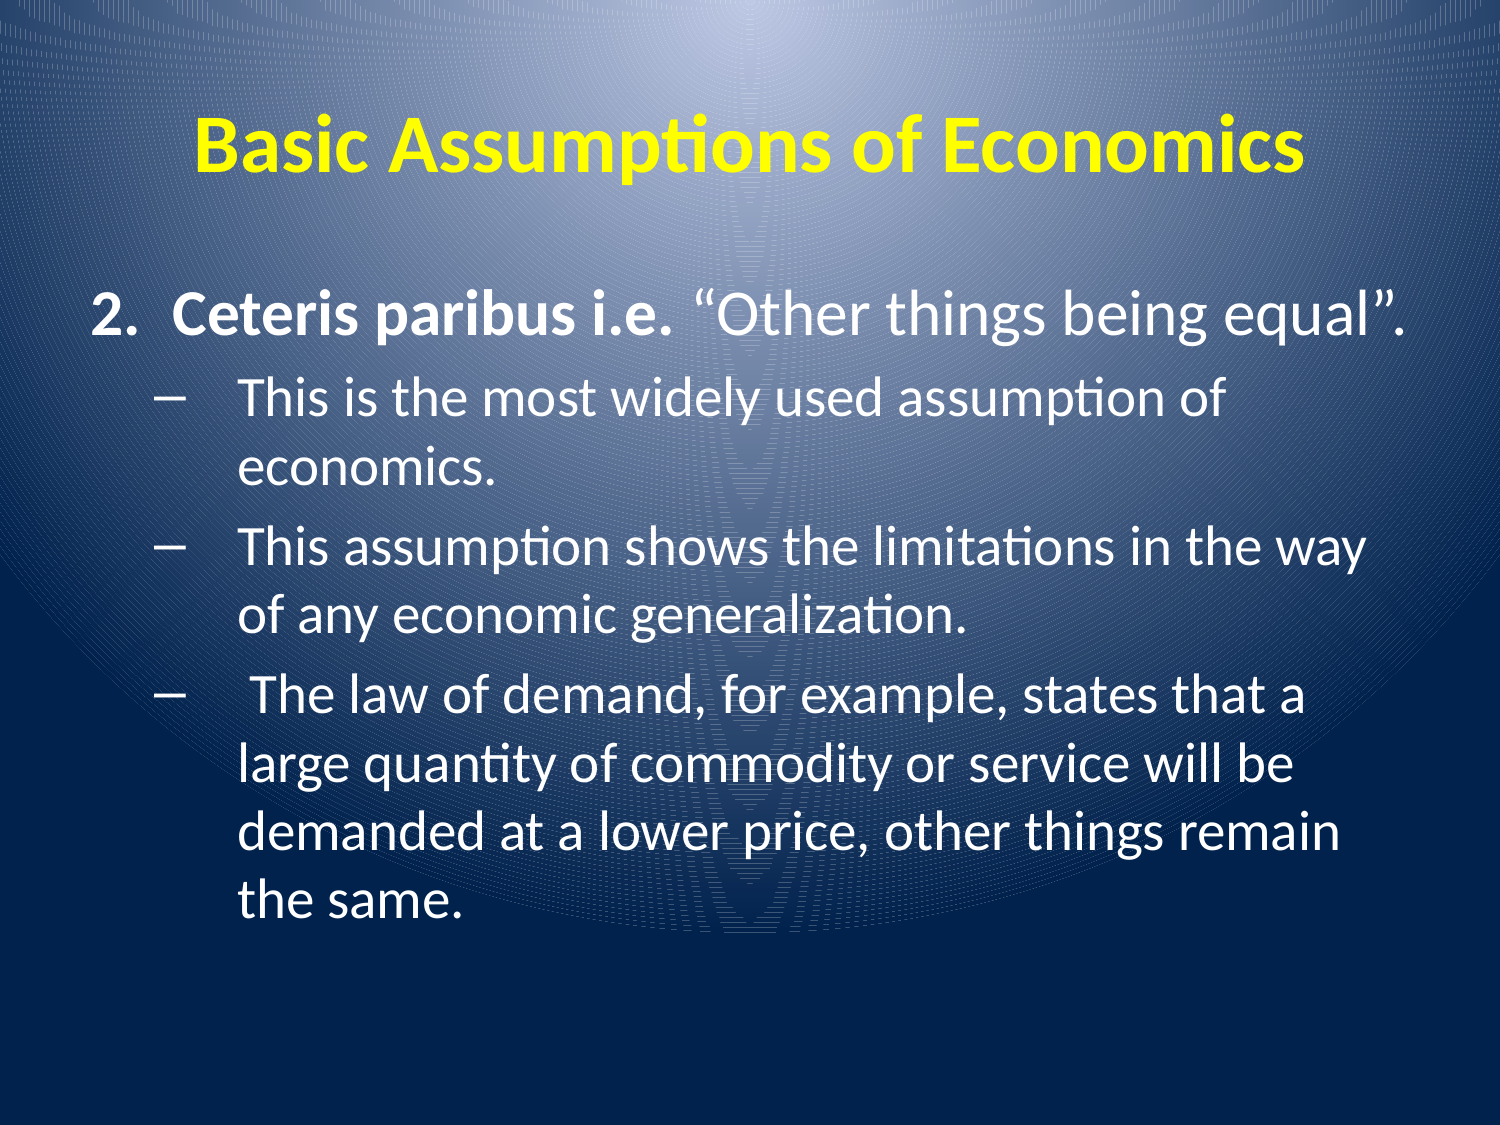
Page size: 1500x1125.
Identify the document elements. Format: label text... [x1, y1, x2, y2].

list Ceteris paribus i.e. “Other things being equal”. This is the most widely used assumption of economics. This assumption shows the limitations in the way of any economic generalization. The law of demand, for example, states that a large quantity of commodity or service will be demanded at a lower price, other things remain the same. [75, 262, 1425, 1005]
title Basic Assumptions of Economics [75, 45, 1425, 233]
